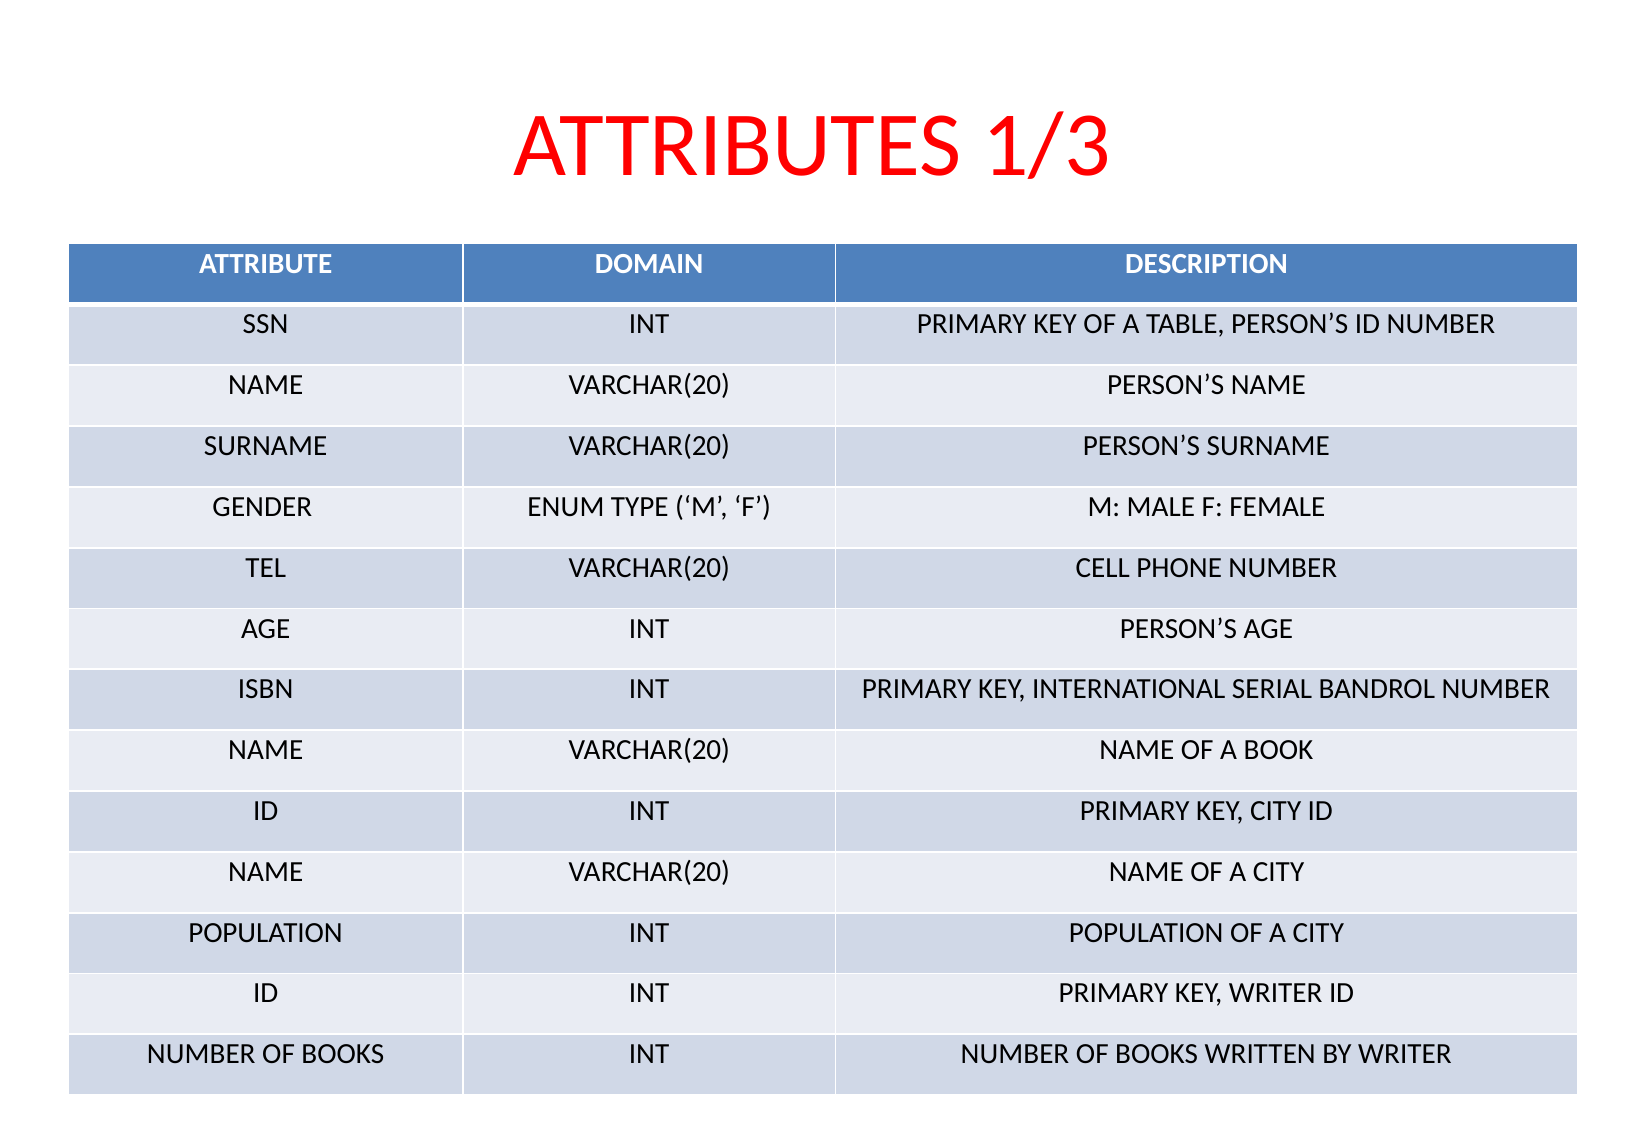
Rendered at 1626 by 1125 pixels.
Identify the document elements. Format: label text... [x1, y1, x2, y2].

table_cell PRIMARY KEY, CITY ID [836, 792, 1577, 851]
table_cell NUMBER OF BOOKS [69, 1035, 462, 1094]
table_cell ENUM TYPE (‘M’, ‘F’) [464, 488, 835, 547]
table_cell PRIMARY KEY, INTERNATIONAL SERIAL BANDROL NUMBER [836, 670, 1577, 729]
table_cell NUMBER OF BOOKS WRITTEN BY WRITER [836, 1035, 1577, 1094]
table_cell PERSON’S NAME [836, 366, 1577, 425]
table_cell ID [69, 974, 462, 1033]
table_cell AGE [69, 609, 462, 668]
table_cell M: MALE F: FEMALE [836, 488, 1577, 547]
table_cell NAME OF A CITY [836, 853, 1577, 912]
table_cell ID [69, 792, 462, 851]
table_cell PRIMARY KEY, WRITER ID [836, 974, 1577, 1033]
table_cell POPULATION [69, 914, 462, 973]
table_cell TEL [69, 549, 462, 608]
table_cell INT [464, 914, 835, 973]
table_cell VARCHAR(20) [464, 549, 835, 608]
table_cell SURNAME [69, 427, 462, 486]
table_cell POPULATION OF A CITY [836, 914, 1577, 973]
table_cell VARCHAR(20) [464, 853, 835, 912]
table_cell VARCHAR(20) [464, 427, 835, 486]
table_cell INT [464, 609, 835, 668]
table_cell INT [464, 670, 835, 729]
table_cell GENDER [69, 488, 462, 547]
table_cell SSN [69, 307, 462, 364]
table_cell PERSON’S AGE [836, 609, 1577, 668]
table_header ATTRIBUTE [69, 244, 462, 302]
table_cell ISBN [69, 670, 462, 729]
table_cell NAME OF A BOOK [836, 731, 1577, 790]
table_cell INT [464, 307, 835, 364]
table_cell NAME [69, 366, 462, 425]
table_cell INT [464, 792, 835, 851]
table_header DOMAIN [464, 244, 835, 302]
table_cell VARCHAR(20) [464, 366, 835, 425]
table_cell INT [464, 974, 835, 1033]
table_header DESCRIPTION [836, 244, 1577, 302]
table_cell NAME [69, 853, 462, 912]
title ATTRIBUTES 1/3 [81, 45, 1544, 233]
table_cell PERSON’S SURNAME [836, 427, 1577, 486]
table_cell INT [464, 1035, 835, 1094]
table_cell VARCHAR(20) [464, 731, 835, 790]
table_cell PRIMARY KEY OF A TABLE, PERSON’S ID NUMBER [836, 307, 1577, 364]
table_cell NAME [69, 731, 462, 790]
table_cell CELL PHONE NUMBER [836, 549, 1577, 608]
